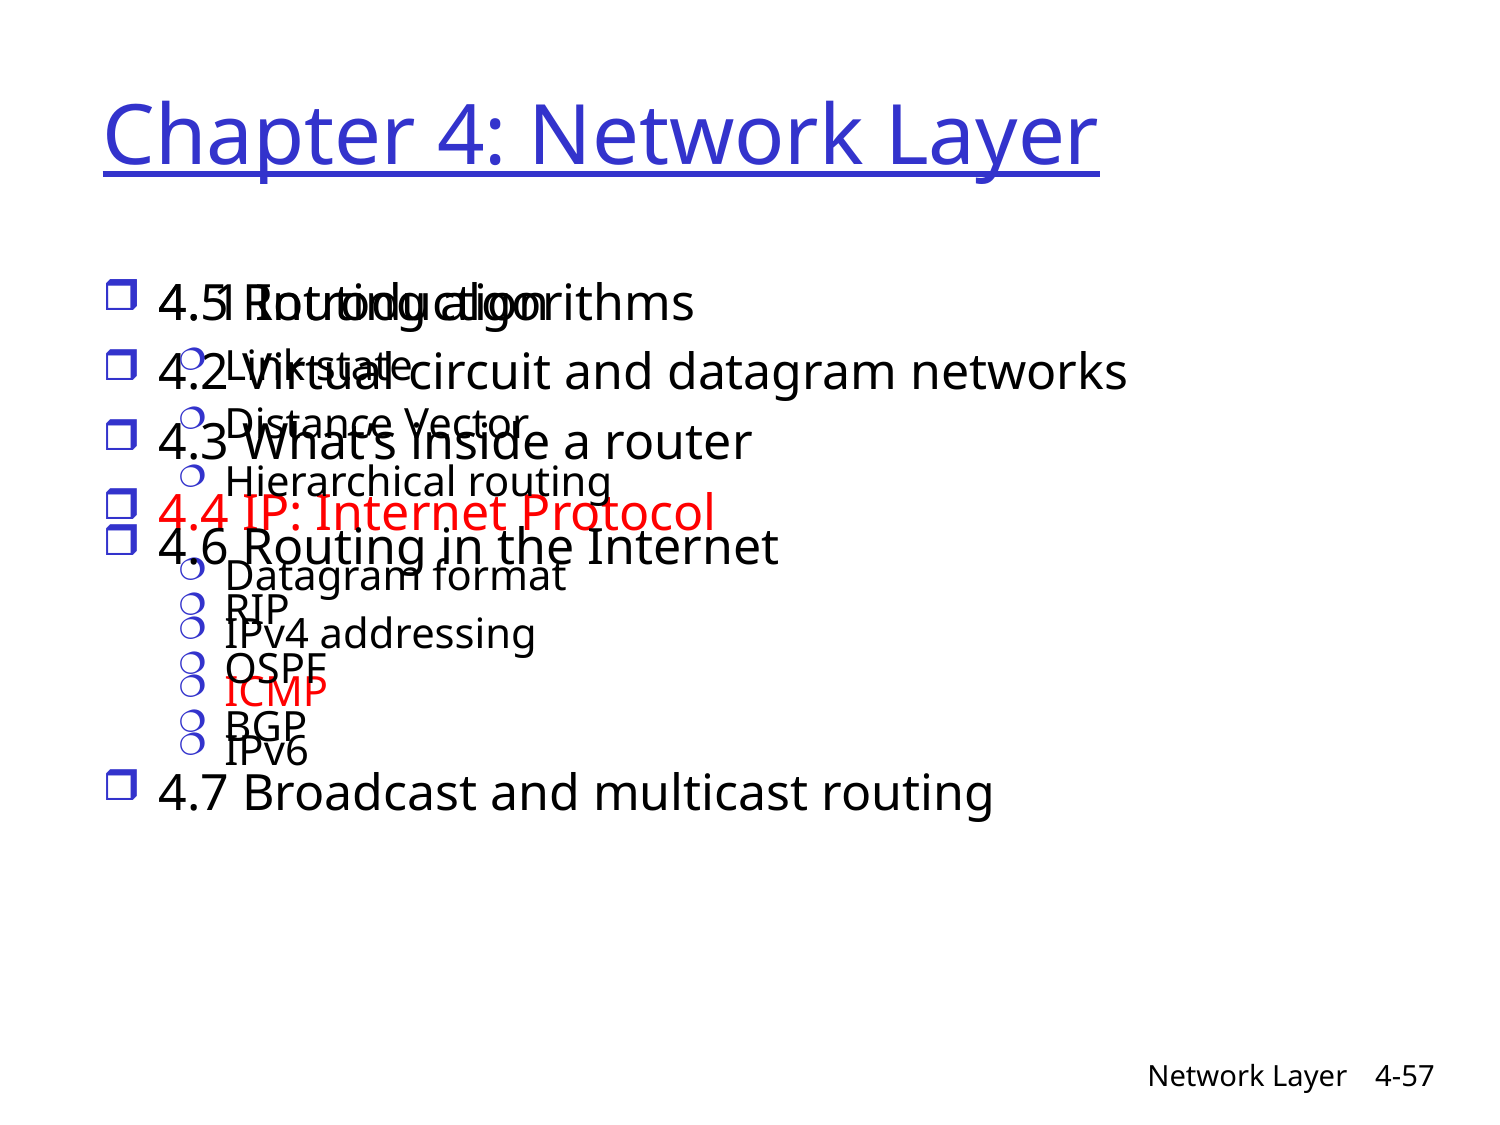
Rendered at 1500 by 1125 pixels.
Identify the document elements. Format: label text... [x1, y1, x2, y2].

list 4.5 Routing algorithms Link state Distance Vector Hierarchical routing 4.6 Routing in the Internet RIP OSPF BGP 4.7 Broadcast and multicast routing [87, 262, 1363, 1026]
slide_number 4-57 [1338, 1049, 1451, 1125]
title Chapter 4: Network Layer [87, 37, 1363, 226]
footer Network Layer [887, 1049, 1338, 1125]
